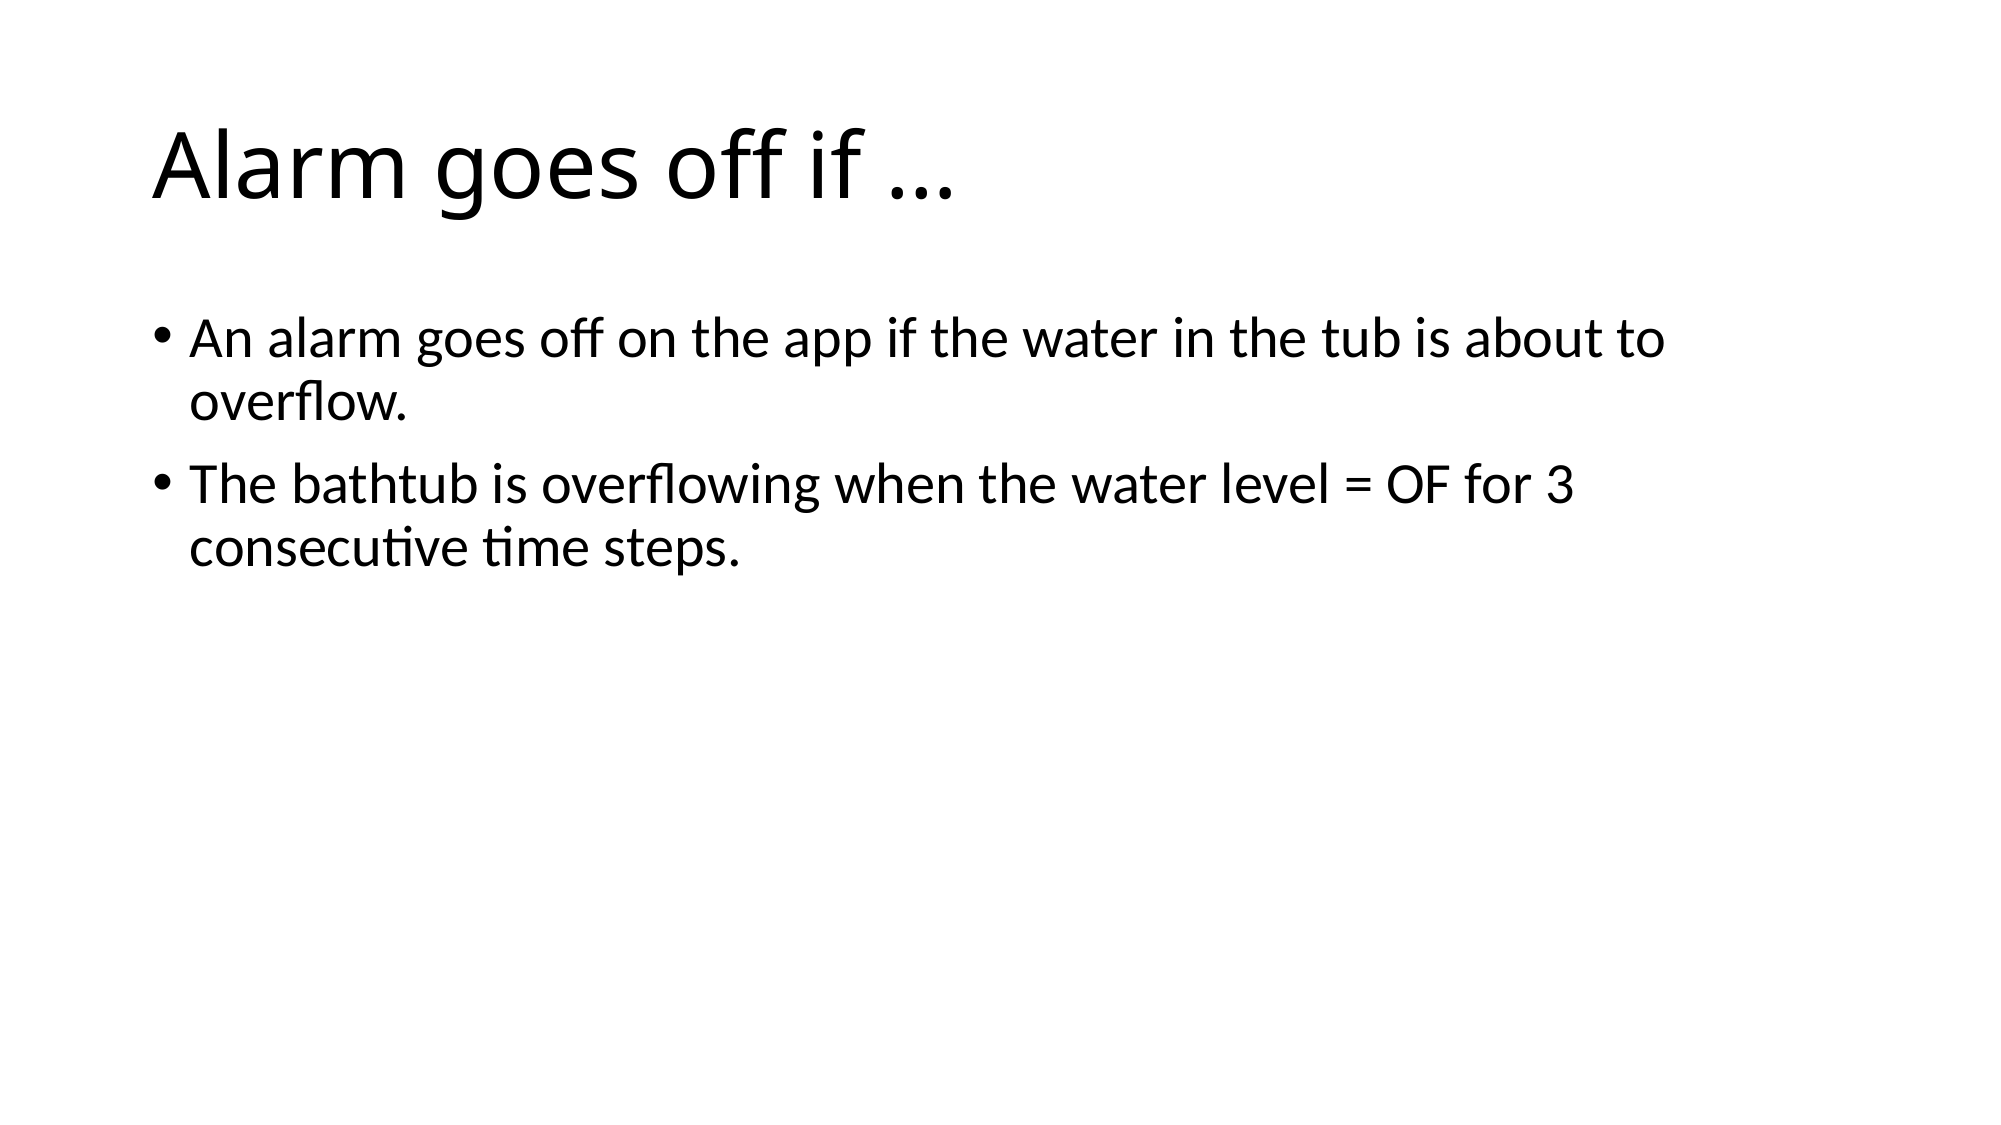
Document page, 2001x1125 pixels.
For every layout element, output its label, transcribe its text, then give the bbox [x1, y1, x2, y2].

list An alarm goes off on the app if the water in the tub is about to overflow. The bathtub is overflowing when the water level = OF for 3 consecutive time steps. [137, 299, 1863, 1014]
title Alarm goes off if … [137, 59, 1863, 278]
